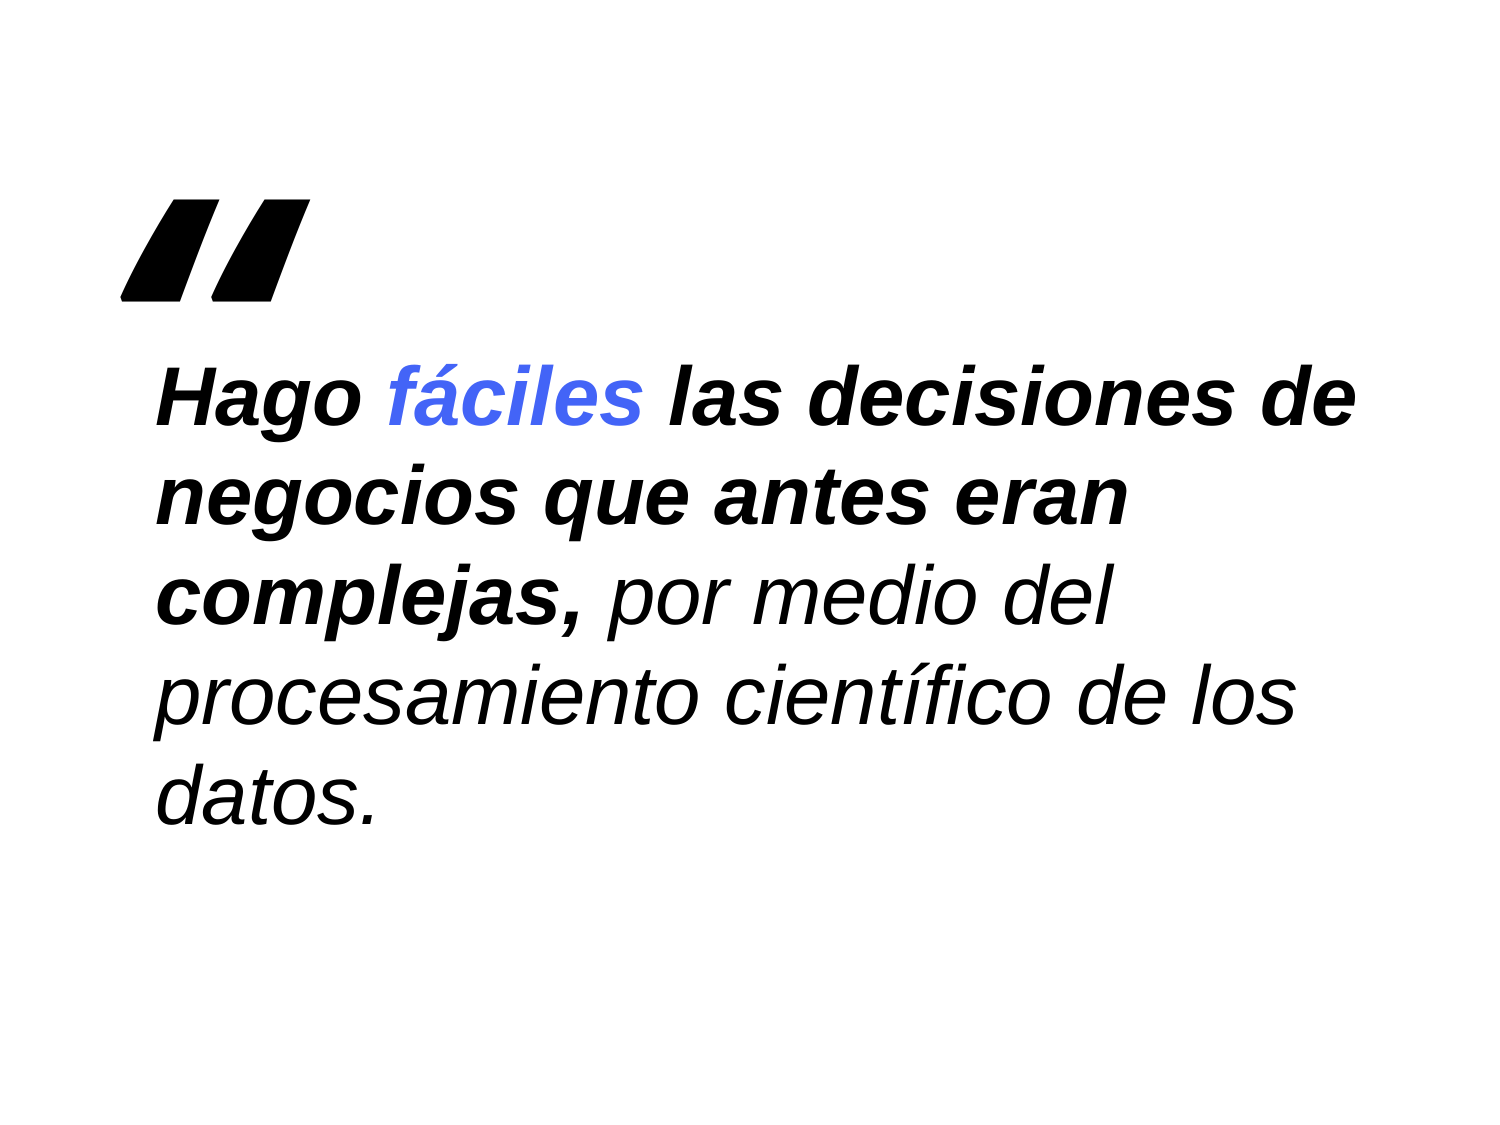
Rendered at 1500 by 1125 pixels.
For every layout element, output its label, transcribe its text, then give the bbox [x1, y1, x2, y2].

text_box Hago fáciles las decisiones de negocios que antes eran complejas, por medio del procesamiento científico de los datos. [148, 334, 1386, 849]
text_box “ [89, 73, 458, 589]
